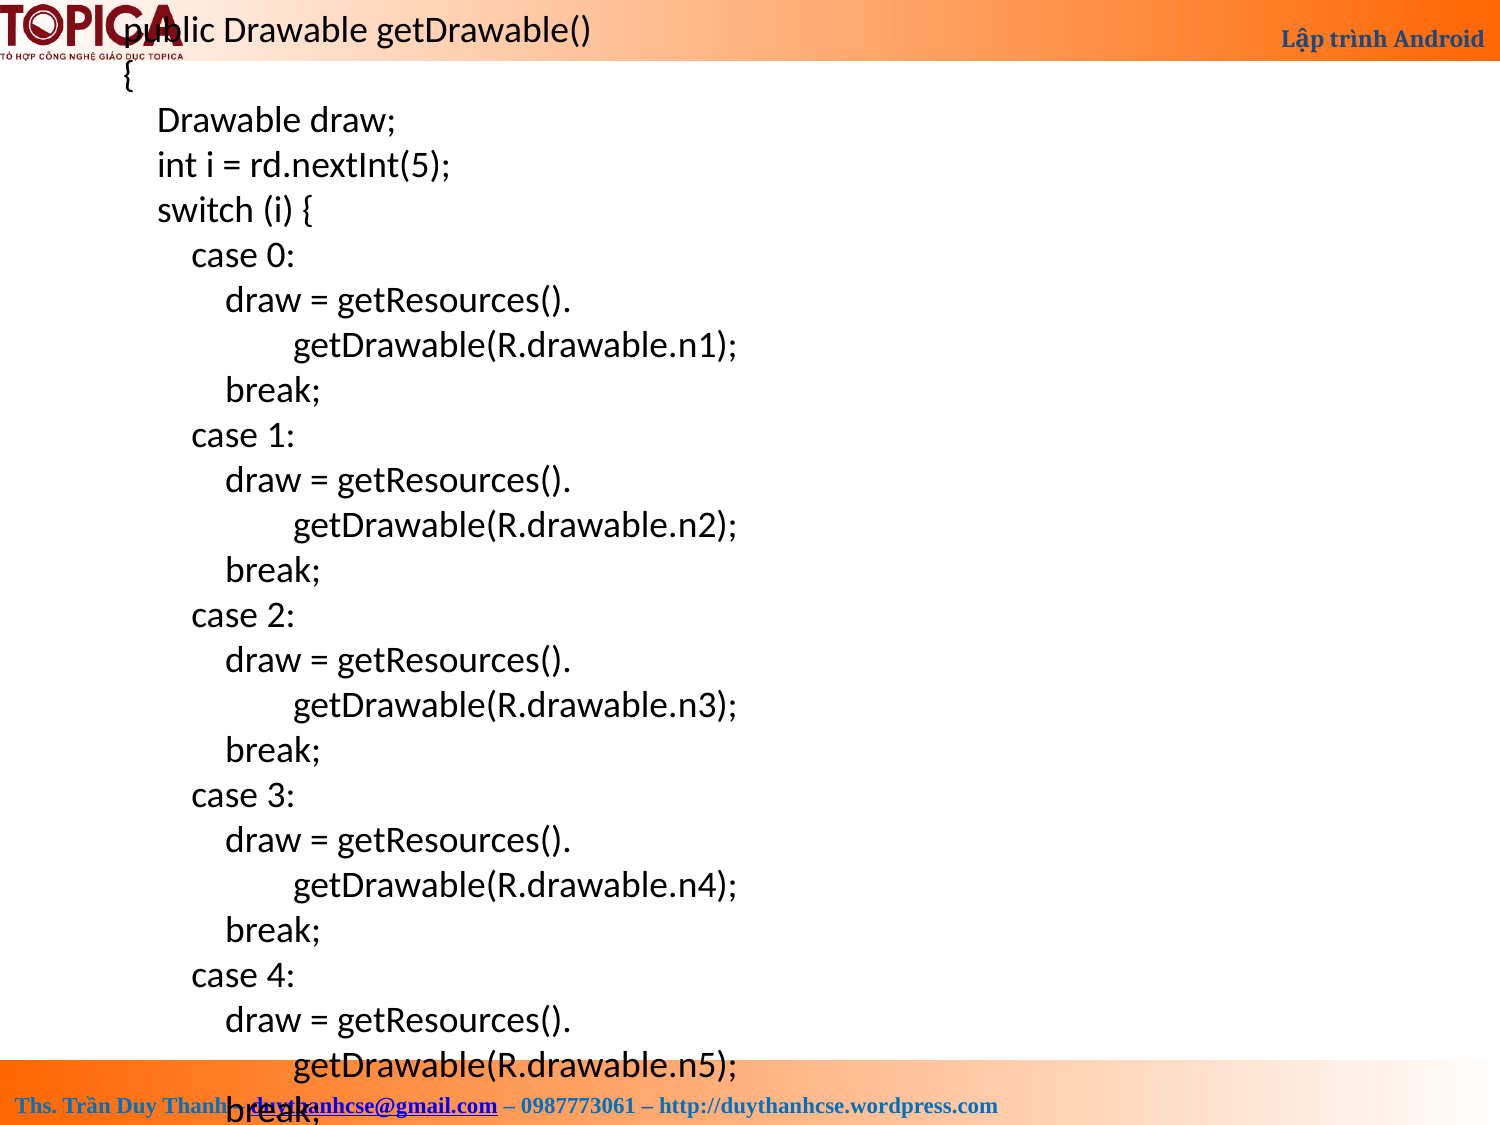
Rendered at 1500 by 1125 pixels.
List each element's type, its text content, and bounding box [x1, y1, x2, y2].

text_box public ImageView getImageView() { ImageView img = new ImageView(MainActivity.this); img.setX(rd.nextInt(500)); return img; } public Drawable getDrawable() { Drawable draw; int i = rd.nextInt(5); switch (i) { case 0: draw = getResources(). getDrawable(R.drawable.n1); break; case 1: draw = getResources(). getDrawable(R.drawable.n2); break; case 2: draw = getResources(). getDrawable(R.drawable.n3); break; case 3: draw = getResources(). getDrawable(R.drawable.n4); break; case 4: draw = getResources(). getDrawable(R.drawable.n5); break; case 5: draw = getResources(). getDrawable(R.drawable.n6); break; default: draw = getResources(). getDrawable(R.drawable.n6); break; } return draw; } [74, 0, 1500, 1125]
picture [0, 4, 74, 61]
